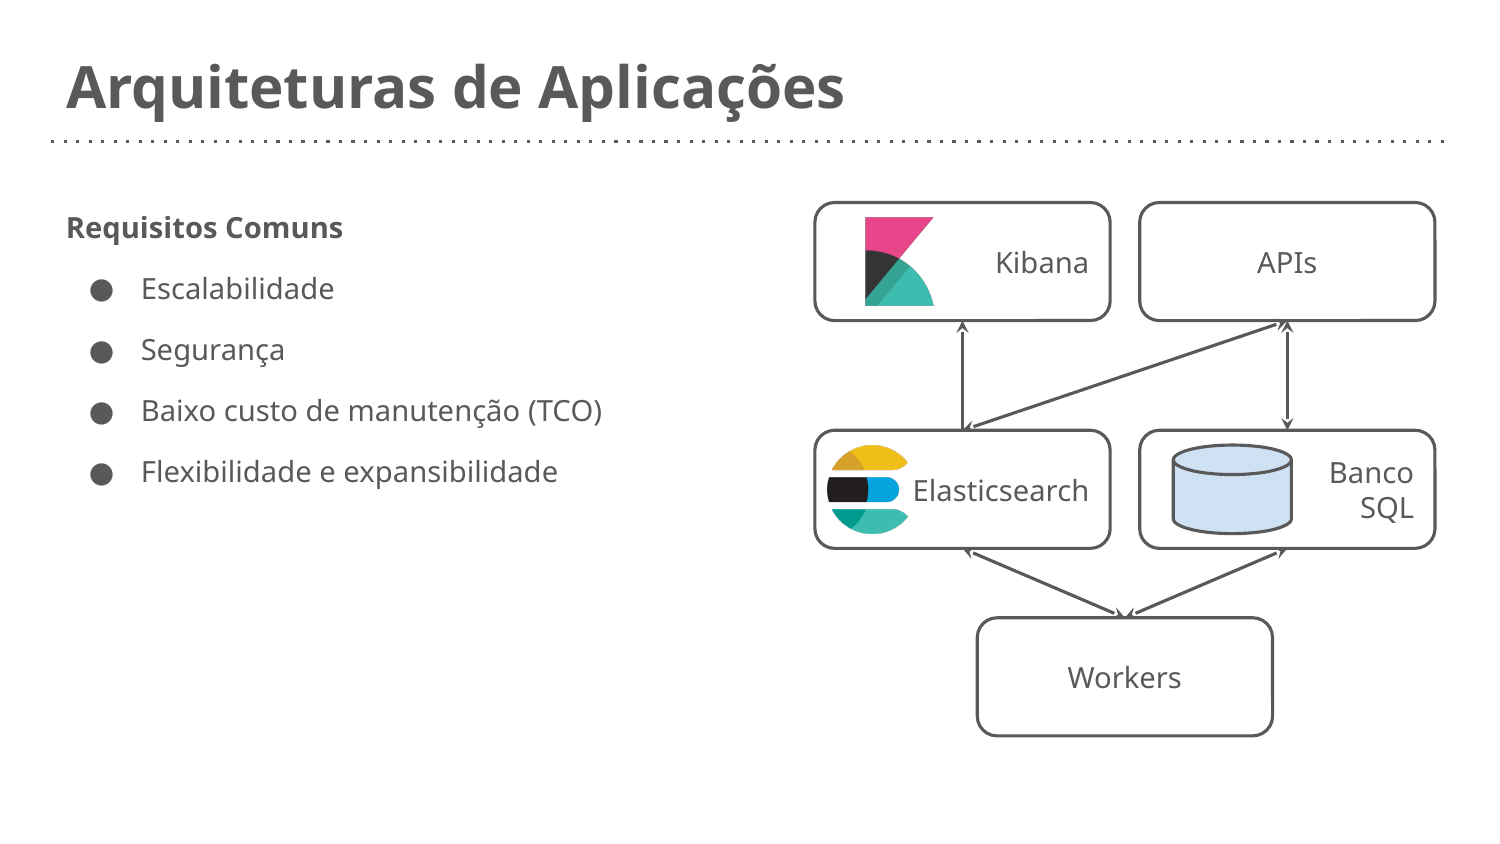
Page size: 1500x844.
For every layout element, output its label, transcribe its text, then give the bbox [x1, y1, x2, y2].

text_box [1124, 548, 1288, 619]
list Requisitos Comuns Escalabilidade Segurança Baixo custo de manutenção (TCO) Flexibilidade e expansibilidade [51, 189, 708, 750]
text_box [963, 320, 1287, 431]
title Arquiteturas de Aplicações [51, 35, 1449, 130]
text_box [1139, 430, 1436, 549]
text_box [814, 430, 1111, 549]
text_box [962, 548, 1122, 619]
text_box Workers [977, 627, 1273, 736]
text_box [814, 202, 1111, 321]
text_box APIs [1139, 202, 1435, 321]
